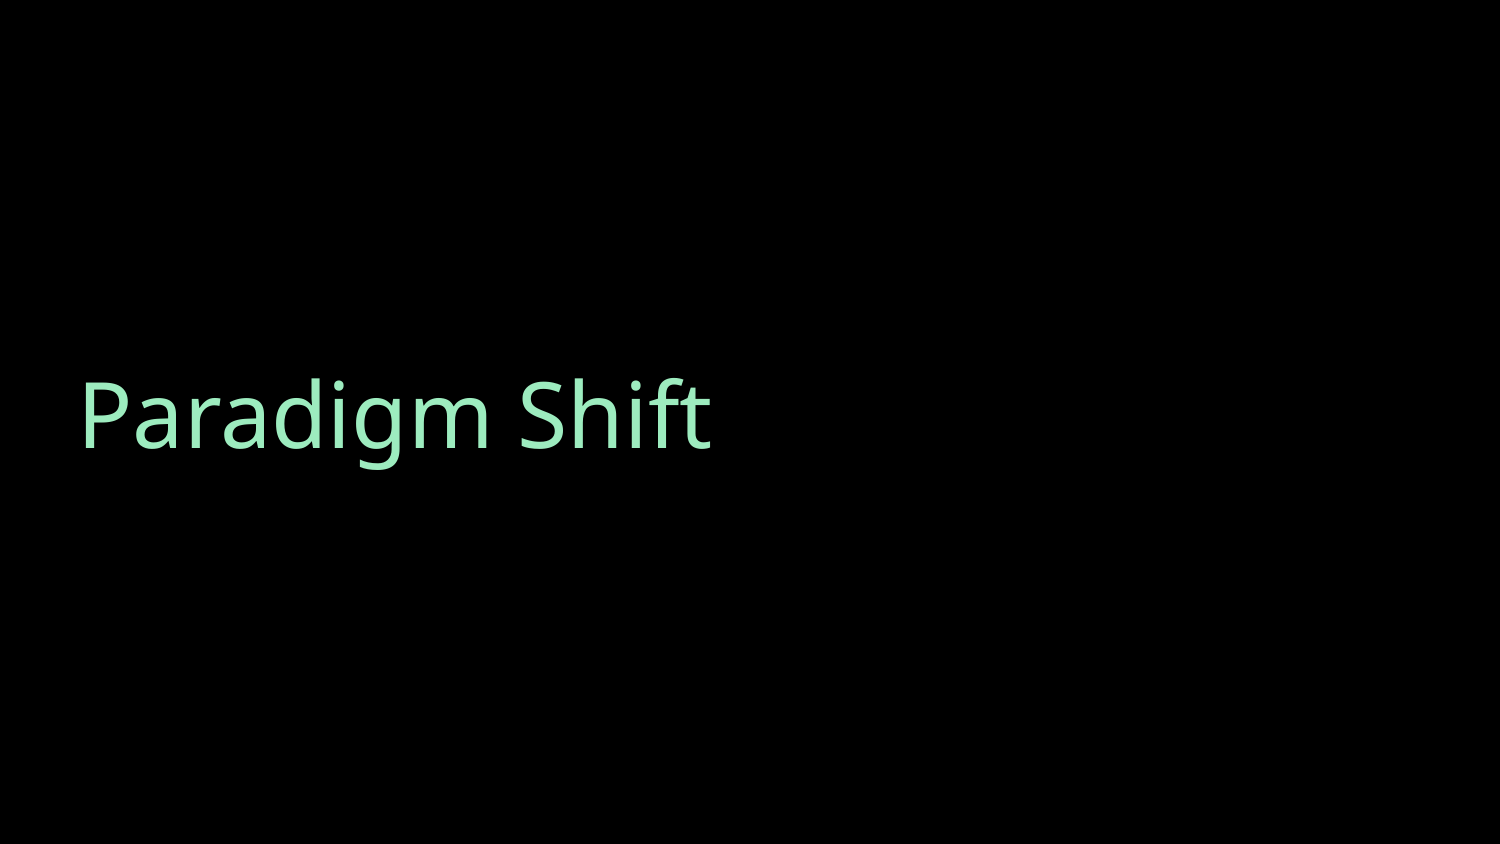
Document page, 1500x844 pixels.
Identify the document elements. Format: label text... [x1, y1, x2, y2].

title Paradigm Shift [74, 278, 1426, 565]
